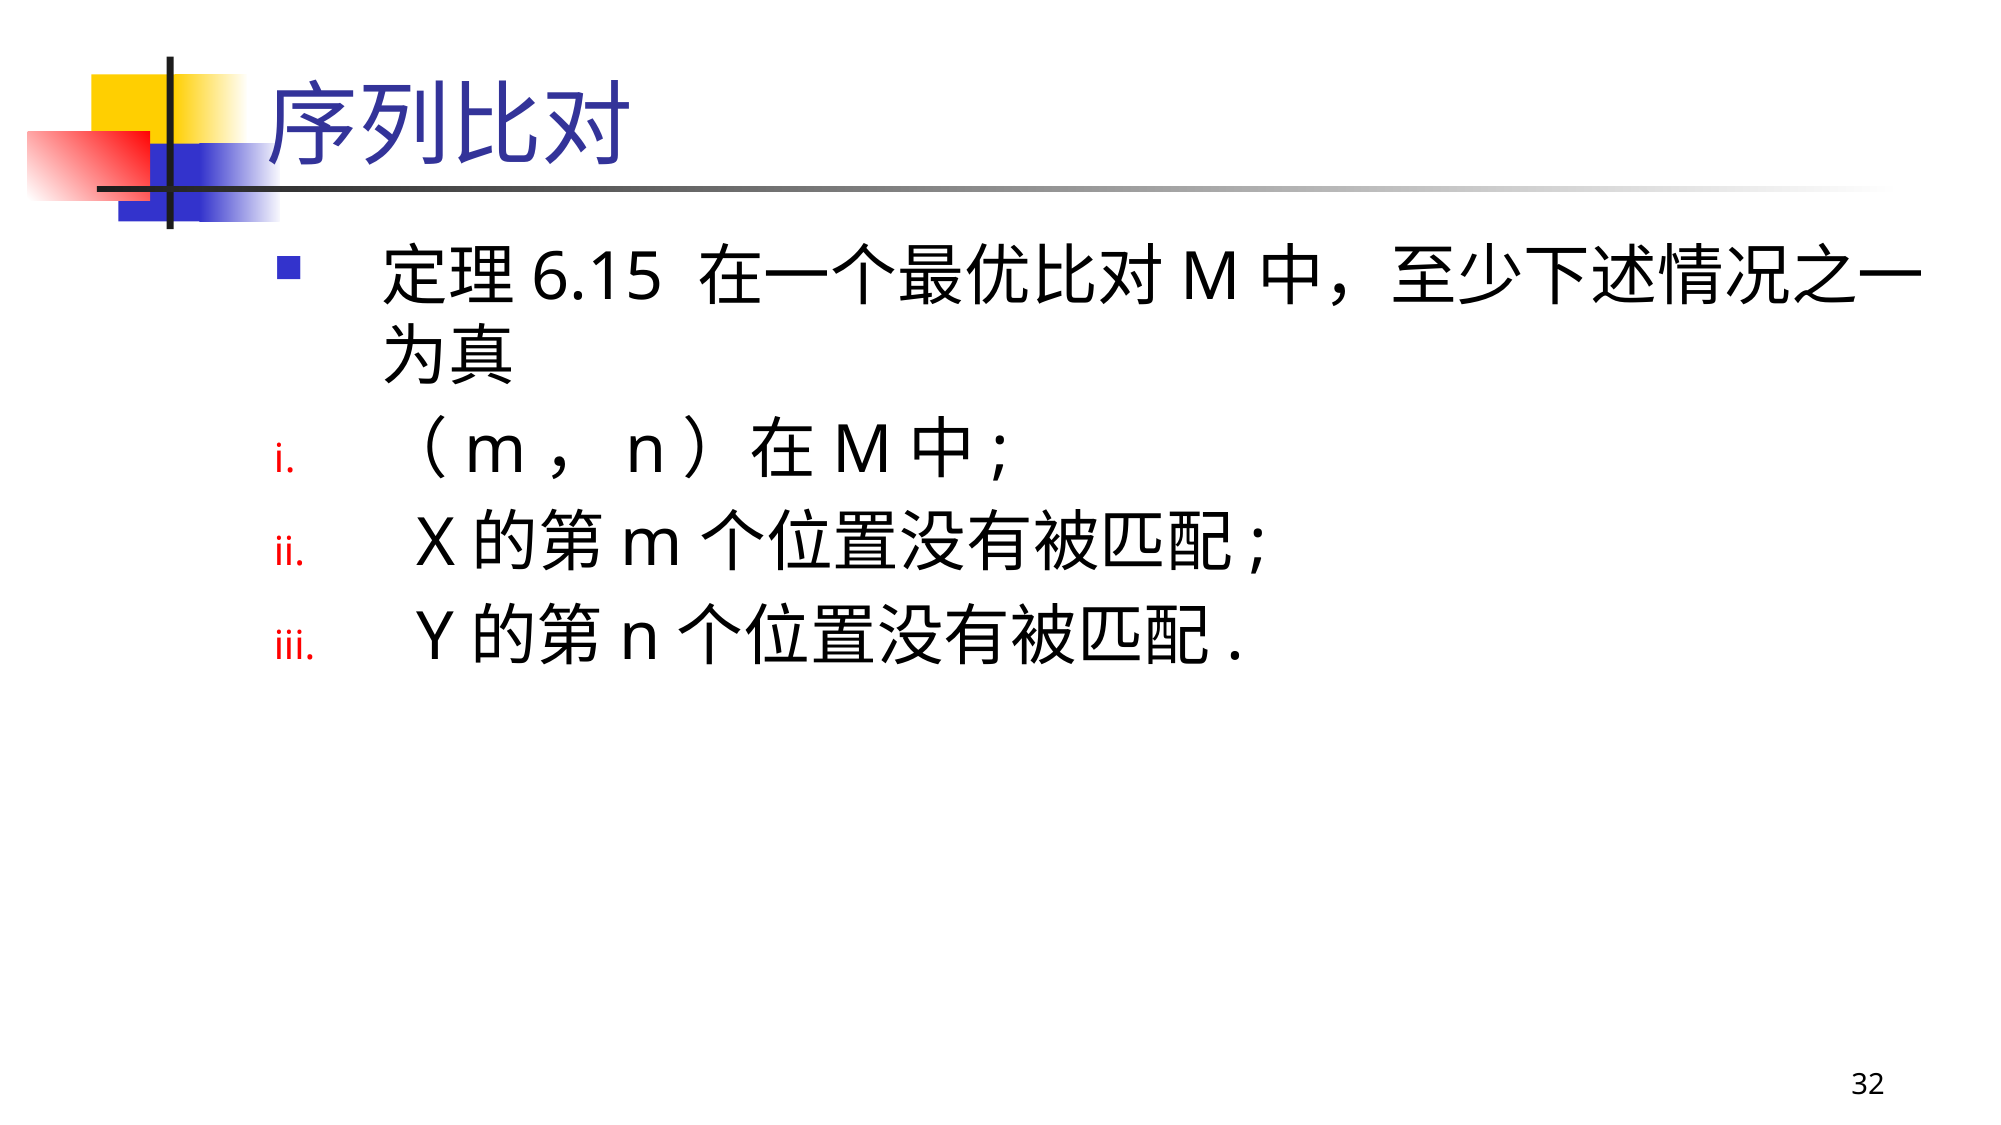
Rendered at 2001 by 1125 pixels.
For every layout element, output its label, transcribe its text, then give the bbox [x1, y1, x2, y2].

slide_number 32 [1483, 1037, 1900, 1113]
title 序列比对 [251, 0, 1957, 183]
list 定理6.15 在一个最优比对M中，至少下述情况之一为真 （m，n）在M中; X的第m个位置没有被匹配; Y的第n个位置没有被匹配. [258, 225, 1959, 901]
